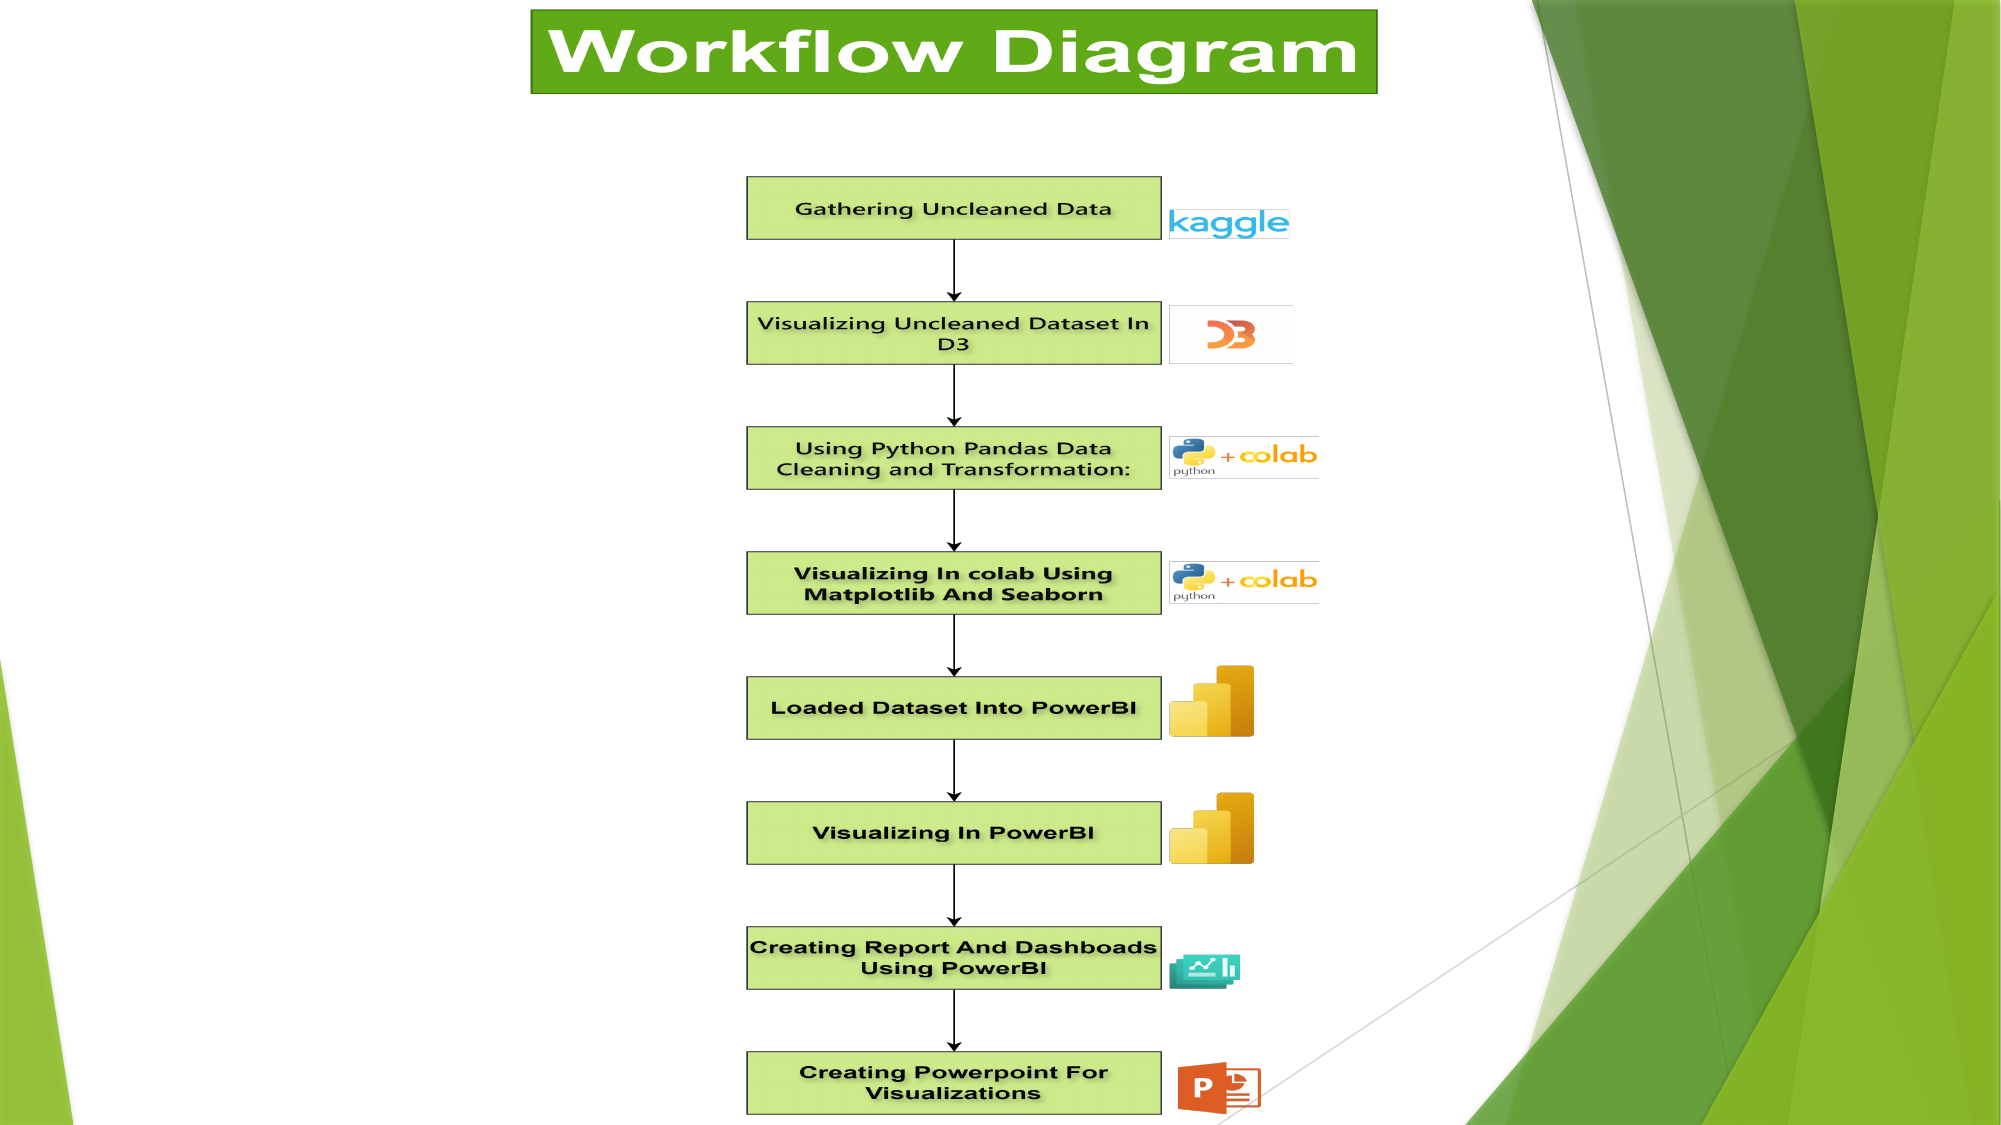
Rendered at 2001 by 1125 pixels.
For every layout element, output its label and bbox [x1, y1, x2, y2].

picture [513, 0, 1395, 1125]
